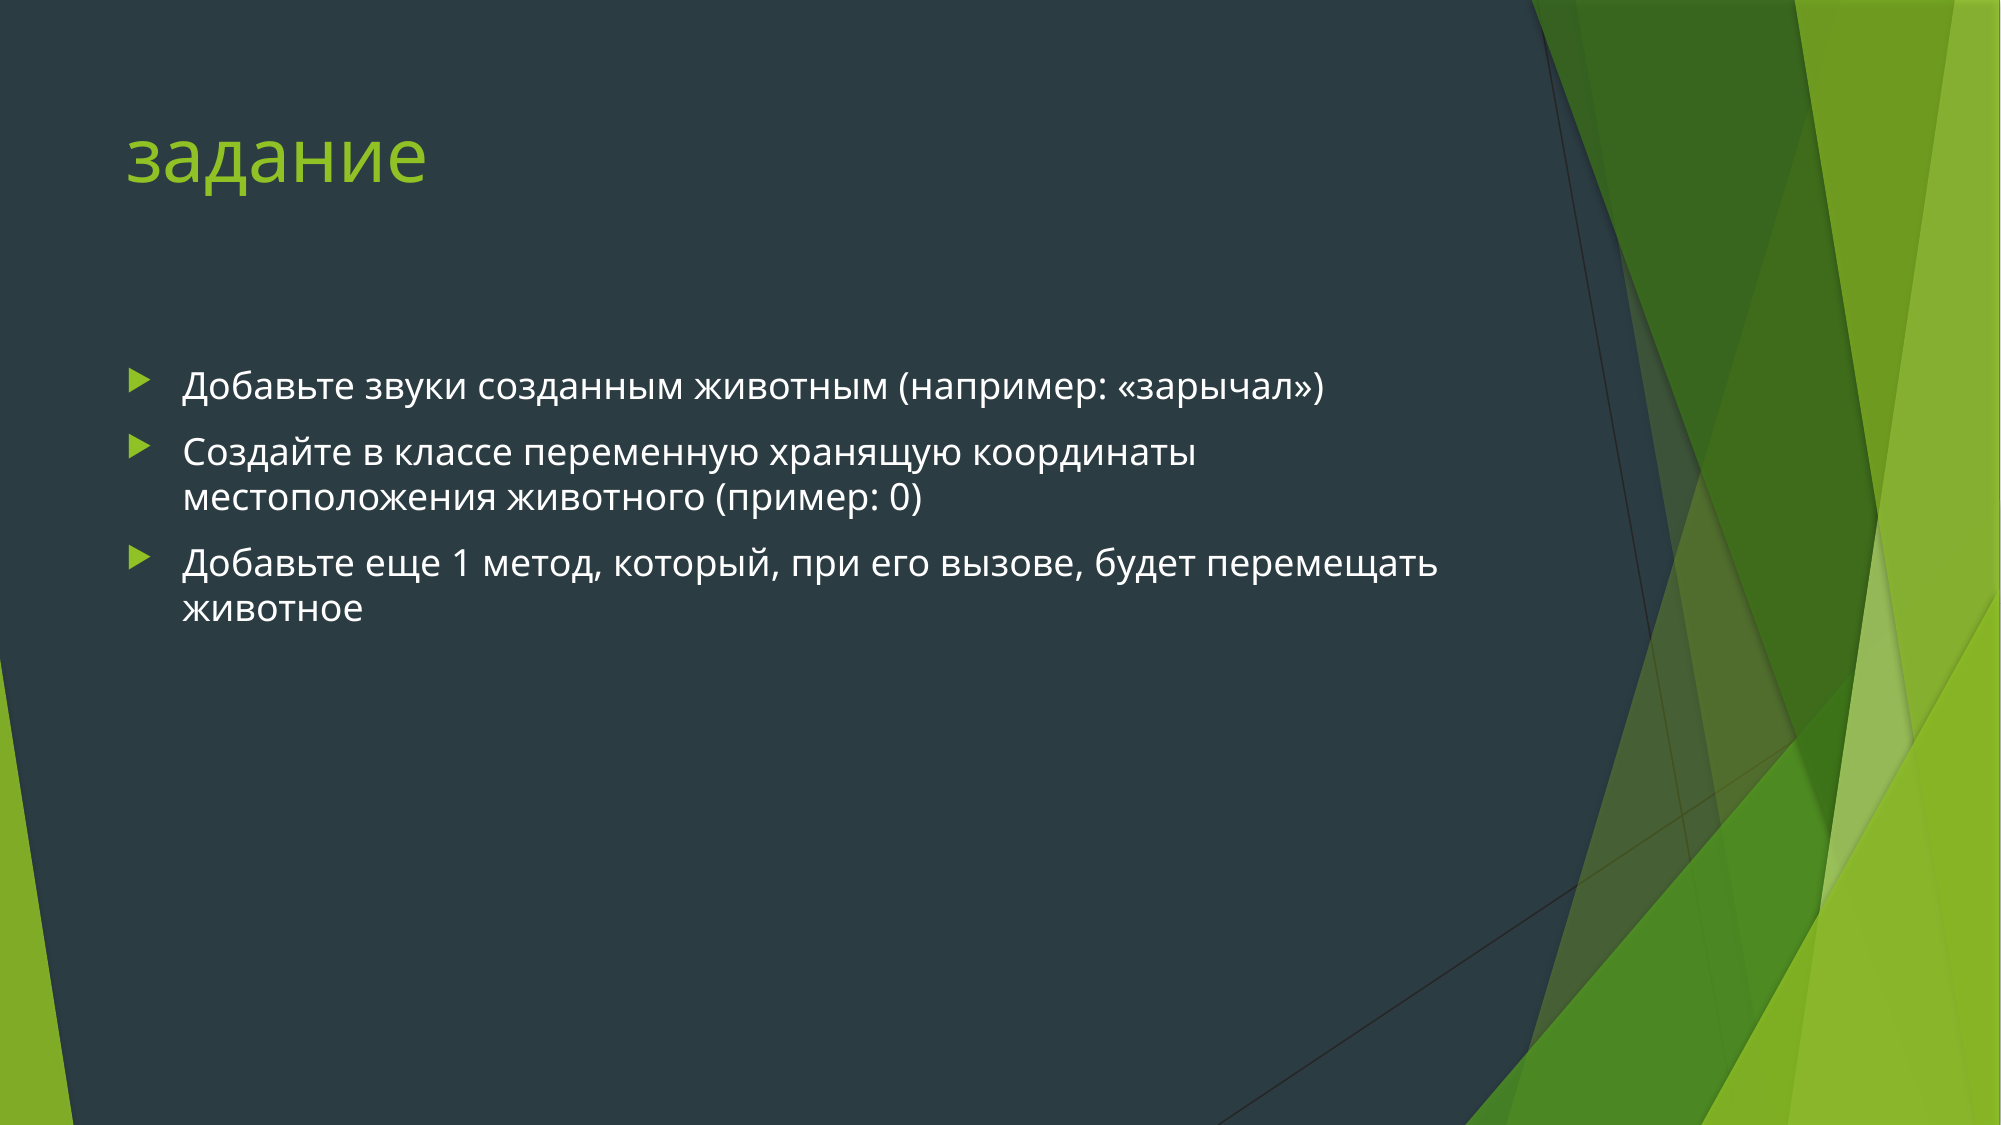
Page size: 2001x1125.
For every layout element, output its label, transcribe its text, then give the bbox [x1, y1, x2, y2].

title задание [111, 99, 1522, 317]
list Добавьте звуки созданным животным (например: «зарычал») Создайте в классе переменную хранящую координаты местоположения животного (пример: 0) Добавьте еще 1 метод, который, при его вызове, будет перемещать животное [111, 354, 1522, 992]
